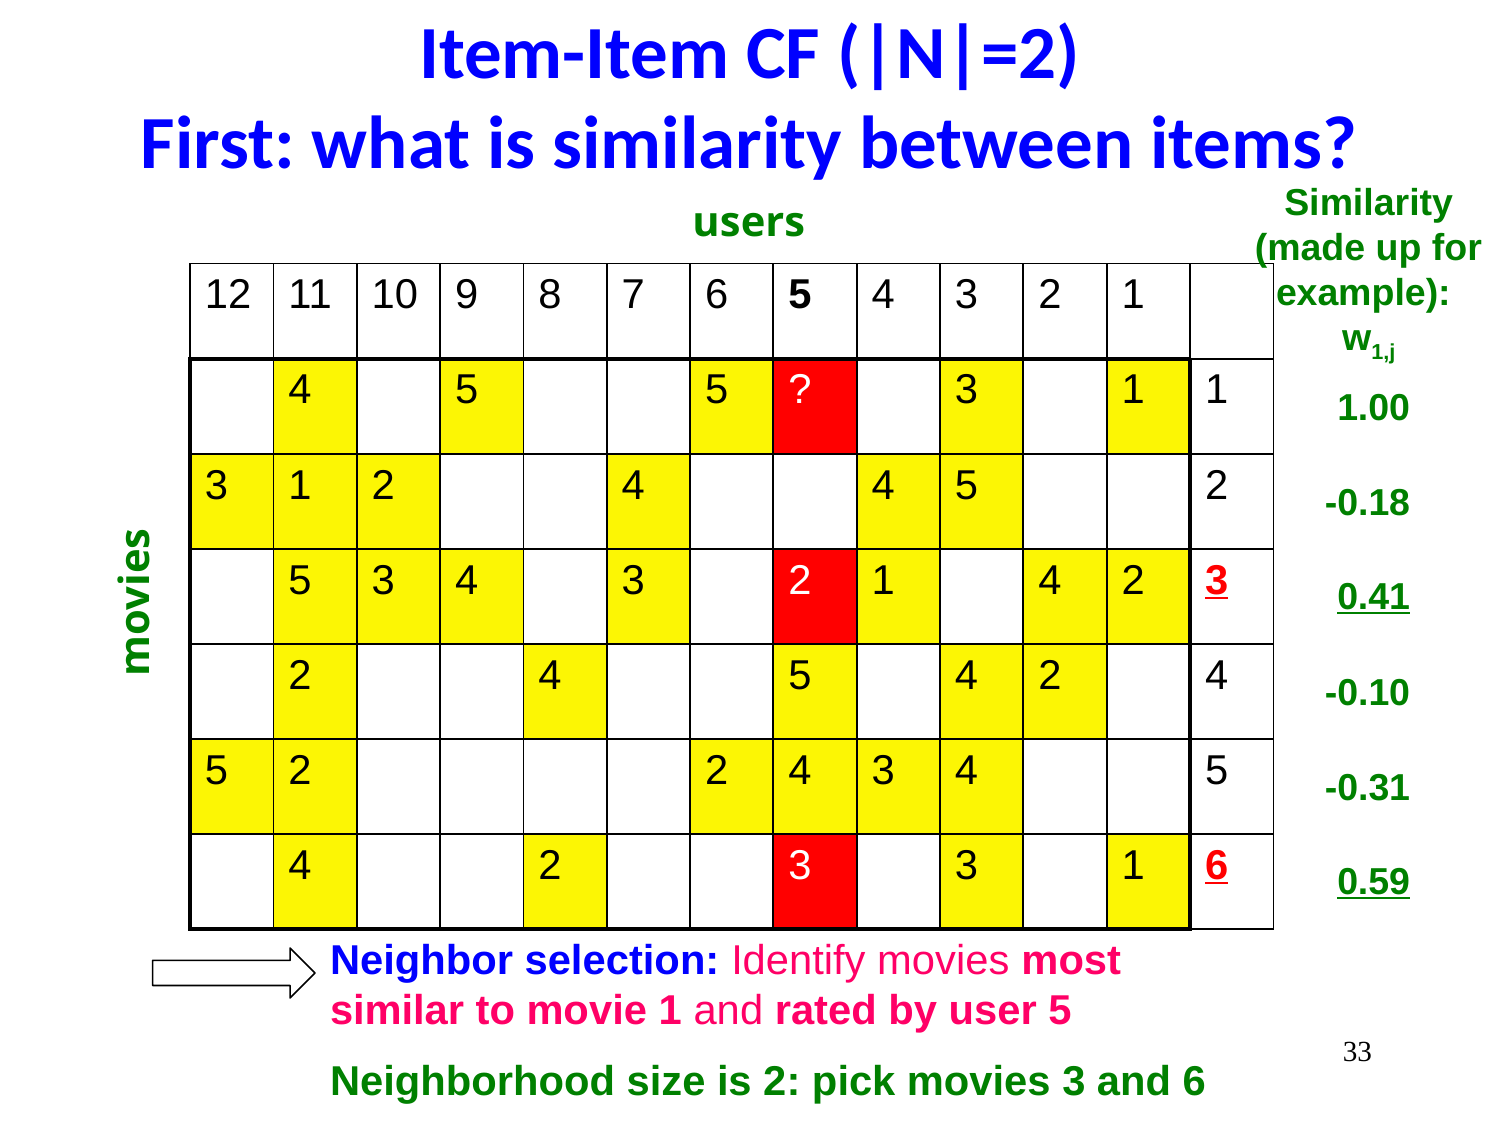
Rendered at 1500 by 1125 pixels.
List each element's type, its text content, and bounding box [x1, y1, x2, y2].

table_cell 4 [608, 455, 689, 548]
table_cell [608, 645, 689, 738]
table_cell 5 [441, 361, 523, 453]
table_cell 3 [941, 361, 1022, 453]
table_cell [858, 361, 939, 453]
table_cell [1024, 740, 1106, 833]
table_cell 3 [1192, 550, 1273, 643]
table_header 10 [358, 264, 439, 357]
table_cell [1024, 455, 1106, 548]
table_cell [608, 740, 689, 833]
text_box movies [99, 473, 165, 692]
table_cell 4 [524, 645, 606, 738]
table_cell [691, 455, 772, 548]
title Item-Item CF (|N|=2) First: what is similarity between items? [75, 0, 1425, 188]
text_box 1.00 -0.18 0.41 -0.10 -0.31 0.59 [1277, 375, 1425, 911]
table_cell 2 [358, 455, 439, 548]
table_cell [192, 645, 273, 738]
table_cell 3 [358, 550, 439, 643]
text_box users [677, 187, 857, 253]
table_cell [608, 835, 689, 924]
table_cell 2 [691, 740, 772, 833]
table_cell 2 [274, 740, 356, 833]
table_cell 5 [274, 550, 356, 643]
table_cell 1 [1108, 361, 1188, 453]
table_header 11 [274, 264, 356, 357]
table_cell [524, 455, 606, 548]
table_cell ? [774, 361, 856, 453]
table_cell [524, 740, 606, 833]
table_cell [858, 835, 939, 924]
table_header [1191, 264, 1212, 358]
table_cell 1 [858, 550, 939, 643]
table_cell [858, 645, 939, 738]
text_box Neighbor selection: Identify movies most similar to movie 1 and rated by user 5 Neighborhood size is 2: pick movies 3 and 6 [315, 924, 1225, 1111]
table_header 9 [441, 264, 523, 357]
table_cell 4 [774, 740, 856, 833]
table_cell [1108, 645, 1188, 738]
table_cell 3 [941, 835, 1022, 924]
table_header 8 [524, 264, 606, 357]
table_cell 4 [274, 361, 356, 453]
table_header 12 [191, 264, 273, 357]
table_cell 6 [1192, 835, 1273, 928]
table_cell 2 [1024, 645, 1106, 738]
table_cell 4 [941, 645, 1022, 738]
table_header 4 [858, 264, 939, 357]
table_cell 4 [1024, 550, 1106, 643]
table_cell 5 [192, 740, 273, 833]
table_cell 4 [858, 455, 939, 548]
table_cell 4 [1192, 645, 1273, 738]
table_cell [358, 645, 439, 738]
table_cell 2 [1108, 550, 1188, 643]
table_cell [941, 550, 1022, 643]
table_cell [192, 835, 273, 927]
table_cell 3 [858, 740, 939, 833]
table_cell 1 [274, 455, 356, 548]
table_cell 3 [774, 835, 856, 924]
table_cell [1024, 835, 1106, 924]
table_cell [691, 645, 772, 738]
table_cell 5 [941, 455, 1022, 548]
table_header 6 [691, 264, 772, 357]
table_cell 2 [1192, 455, 1273, 548]
table_header 3 [941, 264, 1022, 357]
table_cell [1108, 455, 1188, 548]
table_header 2 [1024, 264, 1106, 357]
table_cell [358, 835, 439, 924]
text_box Similarity (made up for example): w1,j [1212, 170, 1500, 372]
slide_number ‹#› [1074, 1025, 1388, 1100]
table_cell [192, 361, 273, 453]
table_cell [441, 645, 523, 738]
table_cell [691, 835, 772, 924]
table_cell [524, 361, 606, 453]
table_cell 4 [441, 550, 523, 643]
table_cell 4 [941, 740, 1022, 833]
table_cell [608, 361, 689, 453]
table_cell 3 [608, 550, 689, 643]
table_cell 4 [274, 835, 356, 927]
table_cell [192, 550, 273, 643]
table_cell 5 [774, 645, 856, 738]
table_cell 2 [524, 835, 606, 924]
table_cell [524, 550, 606, 643]
table_cell 2 [274, 645, 356, 738]
table_cell [358, 740, 439, 833]
table_cell [441, 455, 523, 548]
table_cell 3 [192, 455, 273, 548]
table_cell [691, 550, 772, 643]
table_header 1 [1108, 264, 1189, 357]
table_header 7 [608, 264, 689, 357]
table_cell 5 [1192, 740, 1273, 833]
table_cell 1 [1192, 360, 1273, 453]
text_box [152, 948, 316, 999]
table_cell [441, 740, 523, 833]
table_cell [1024, 361, 1106, 453]
table_cell 5 [691, 361, 772, 453]
table_cell [774, 455, 856, 548]
table_cell [1108, 740, 1188, 833]
table_cell [358, 361, 439, 453]
table_header 5 [774, 264, 856, 357]
table_cell [441, 835, 523, 924]
table_cell 1 [1108, 835, 1188, 924]
table_cell 2 [774, 550, 856, 643]
